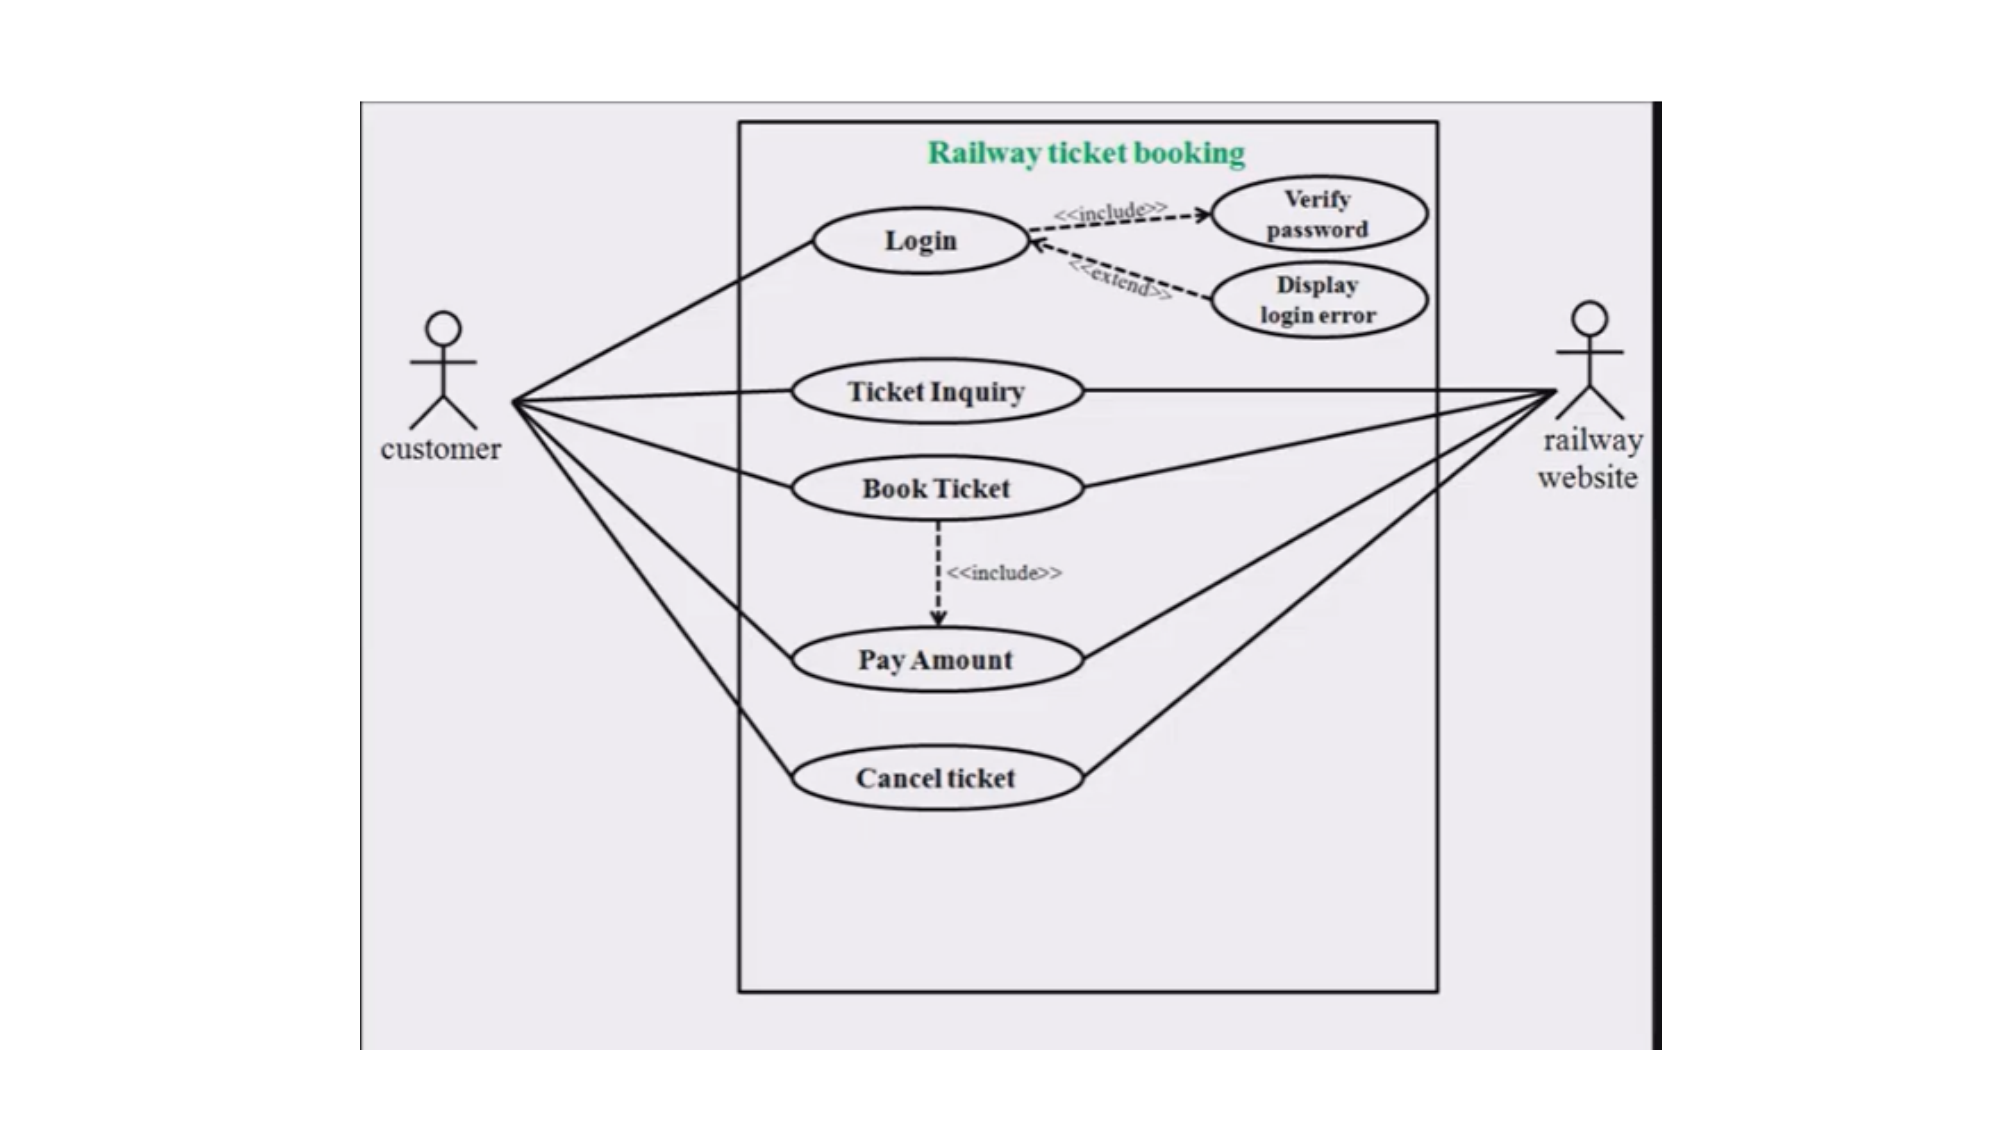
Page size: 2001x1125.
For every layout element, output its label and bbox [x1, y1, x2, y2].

picture [360, 91, 1662, 1050]
